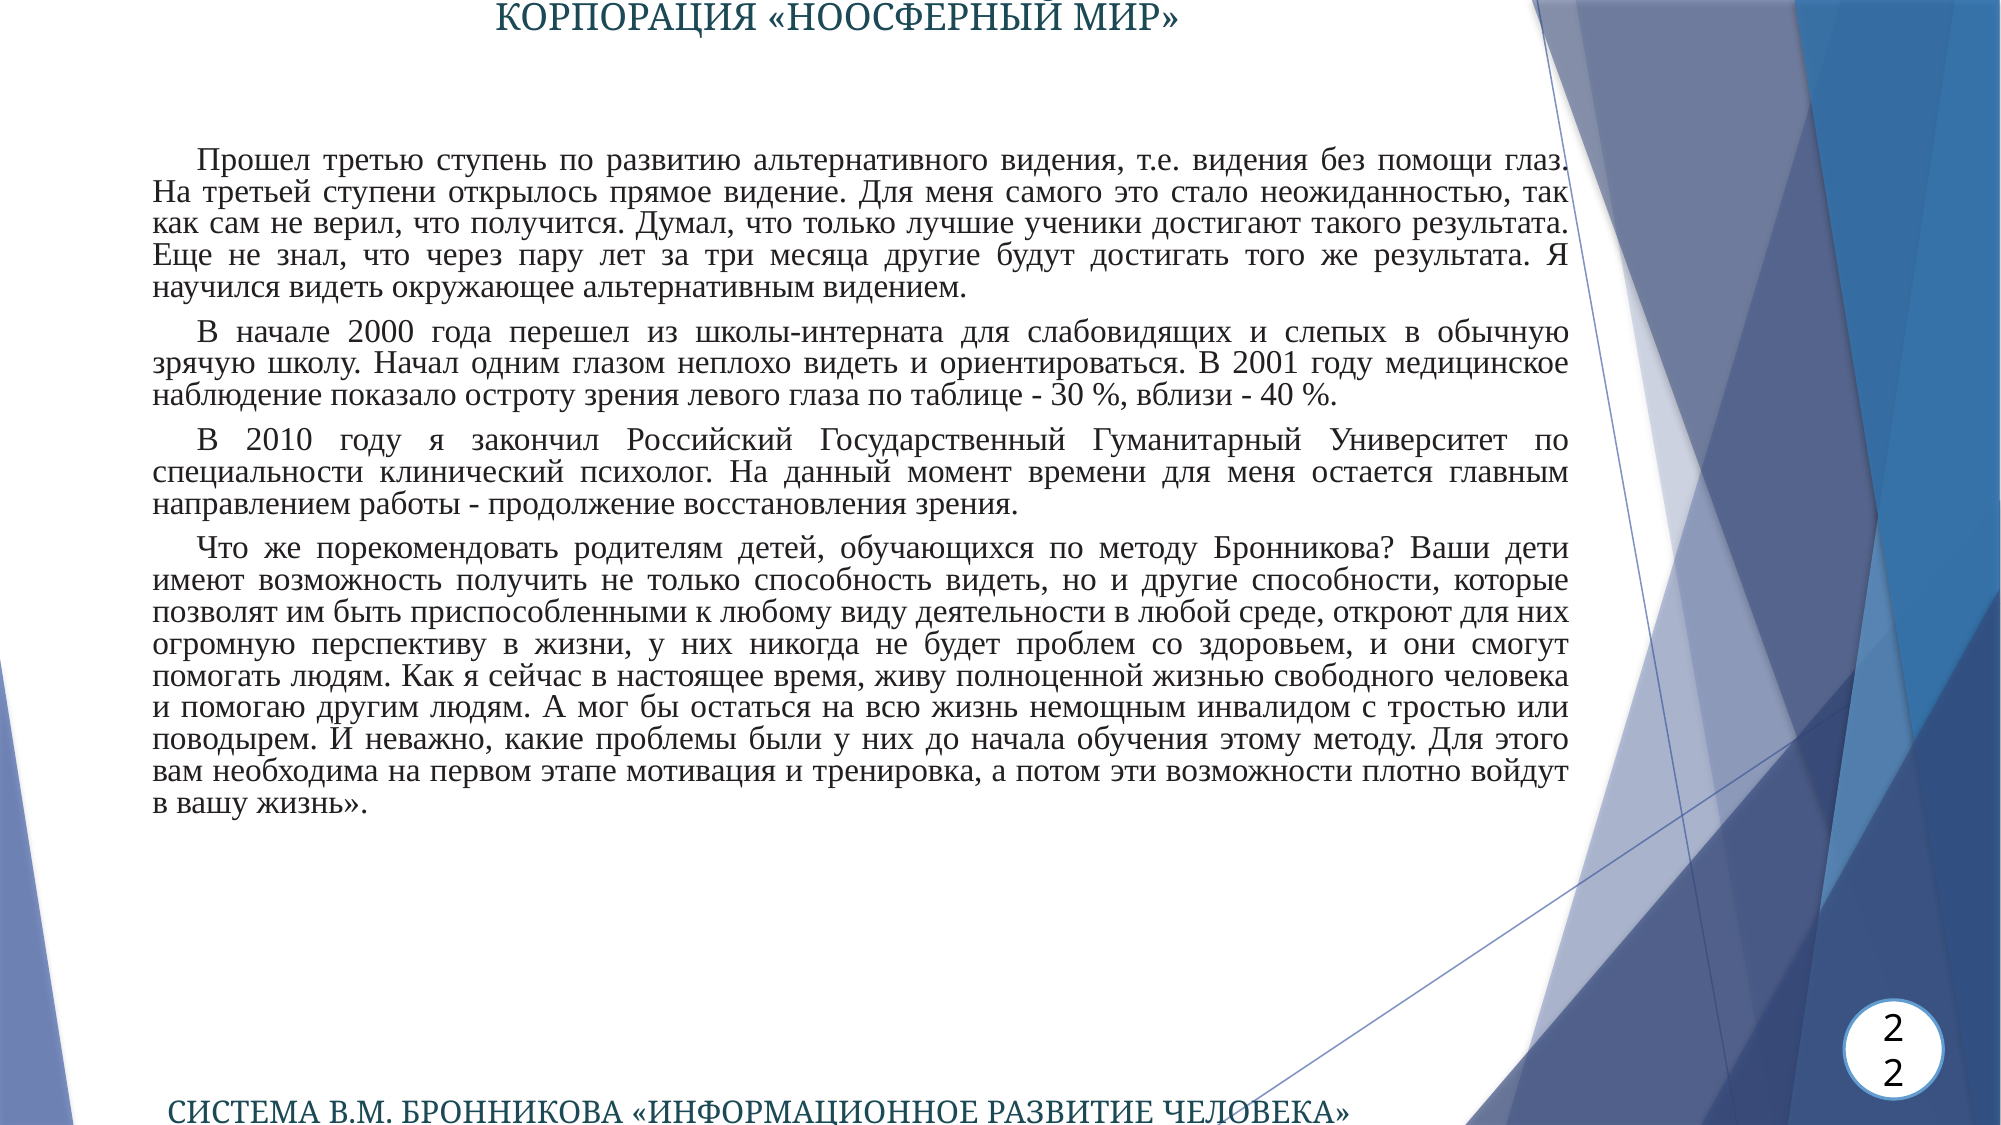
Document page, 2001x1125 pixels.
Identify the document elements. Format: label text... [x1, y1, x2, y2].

text_box КОРПОРАЦИЯ «НООСФЕРНЫЙ МИР» [137, 0, 1538, 46]
list Прошел третью ступень по развитию альтернативного видения, т.е. видения без помощи глаз. На третьей ступени открылось прямое видение. Для меня самого это стало неожиданностью, так как сам не верил, что получится. Думал, что только лучшие ученики достигают такого результата. Еще не знал, что через пару лет за три месяца другие будут достигать того же результата. Я научился видеть окружающее альтернативным видением. В начале 2000 года перешел из школы-интерната для слабовидящих и слепых в обычную зрячую школу. Начал одним глазом неплохо видеть и ориентироваться. В 2001 году медицинское наблюдение показало остроту зрения левого глаза по таблице - 30 %, вблизи - 40 %. В 2010 году я закончил Российский Государственный Гуманитарный Университет по специальности клинический психолог. На данный момент времени для меня остается главным направлением работы - продолжение восстановления зрения. Что же порекомендовать родителям детей, обучающихся по методу Бронникова? Ваши дети имеют возможность получить не только способность видеть, но и другие способности, которые позволят им быть приспособленными к любому виду деятельности в любой среде, откроют для них огромную перспективу в жизни, у них никогда не будет проблем со здоровьем, и они смогут помогать людям. Как я сейчас в настоящее время, живу полноценной жизнью свободного человека и помогаю другим людям. А мог бы остаться на всю жизнь немощным инвалидом с тростью или поводырем. И неважно, какие проблемы были у них до начала обучения этому методу. Для этого вам необходима на первом этапе мотивация и тренировка, а потом эти возможности плотно войдут в вашу жизнь». [137, 137, 1587, 1018]
text_box 22 [1842, 998, 1945, 1101]
text_box СИСТЕМА В.М. БРОННИКОВА «ИНФОРМАЦИОННОЕ РАЗВИТИЕ ЧЕЛОВЕКА» [0, 1037, 1519, 1125]
